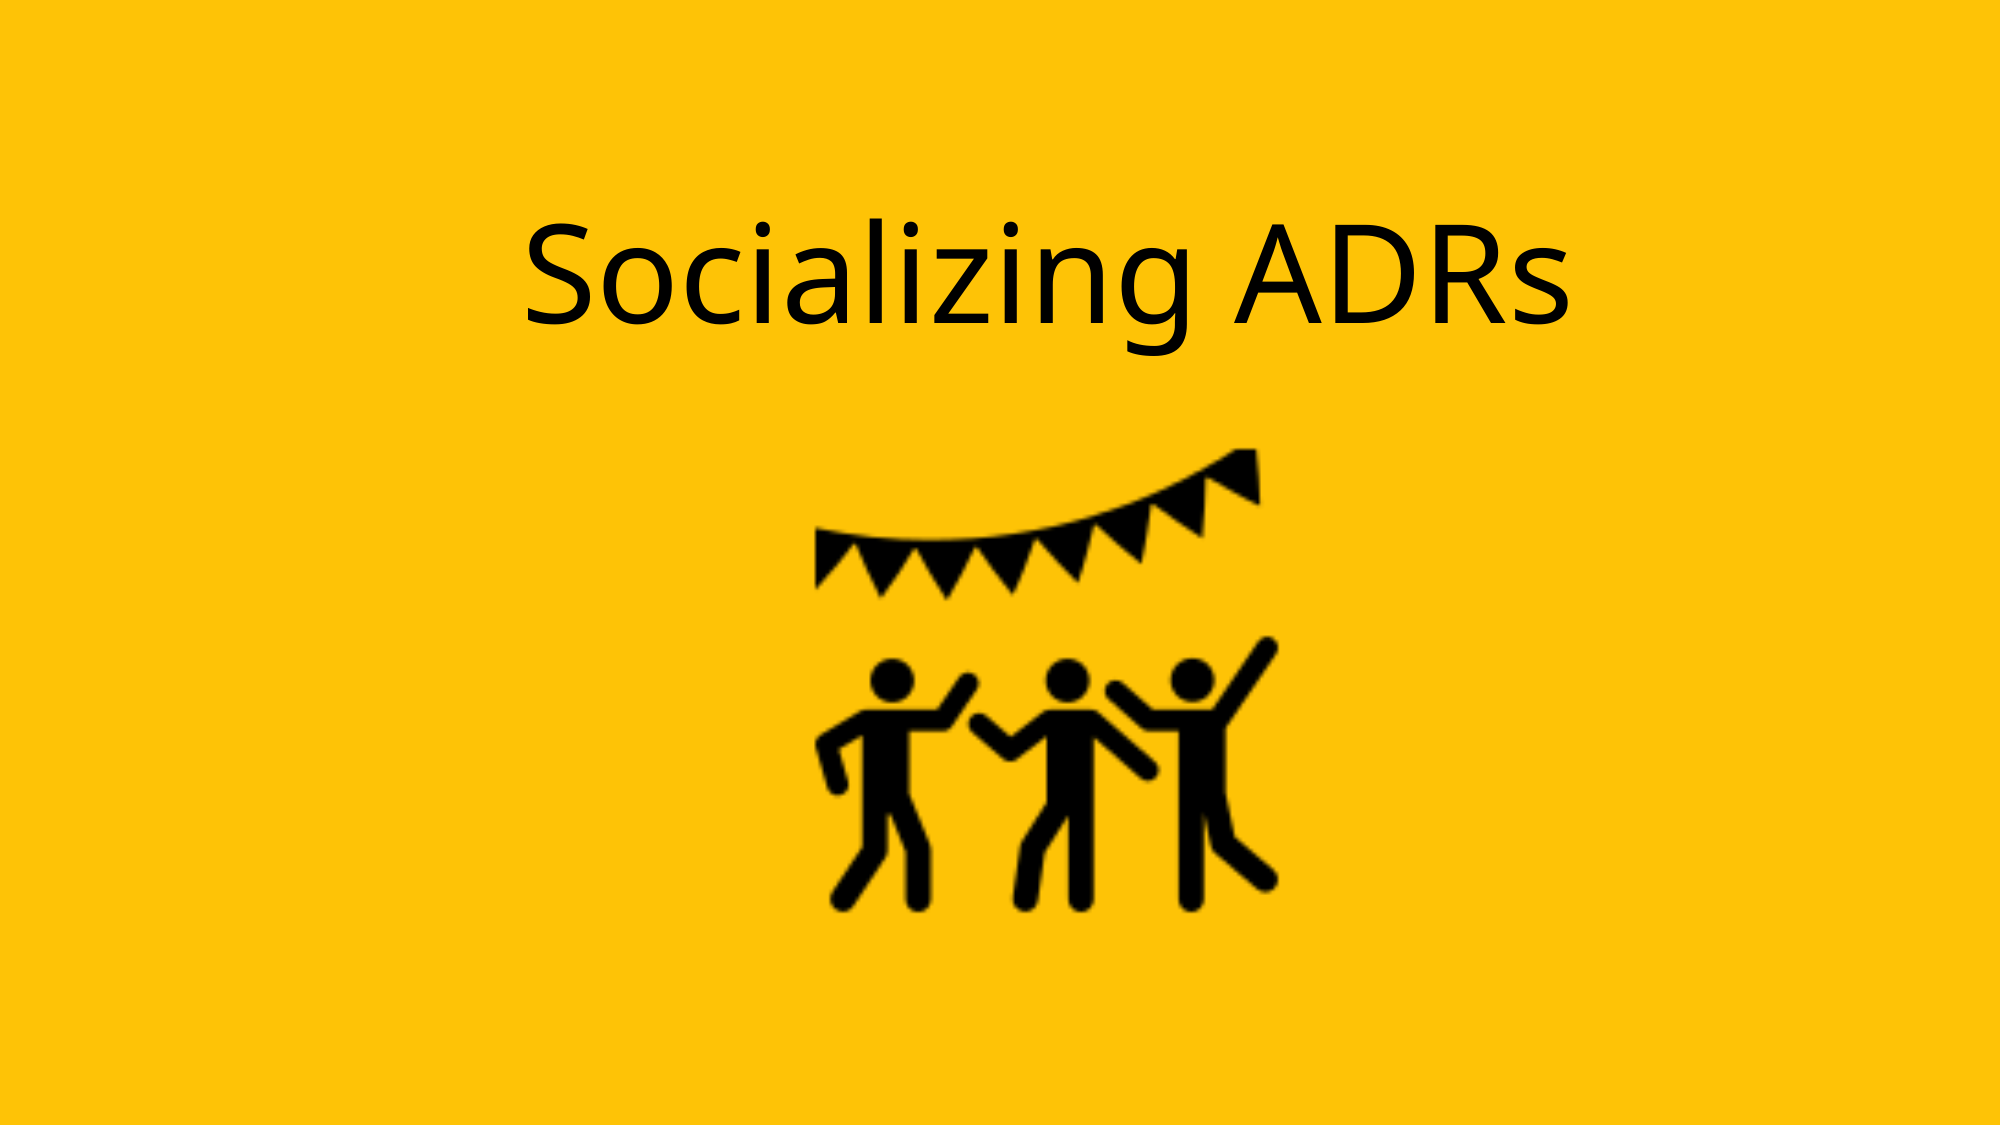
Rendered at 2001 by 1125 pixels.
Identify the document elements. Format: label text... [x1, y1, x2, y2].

picture [813, 447, 1283, 917]
title Socializing ADRs [185, 104, 1911, 454]
